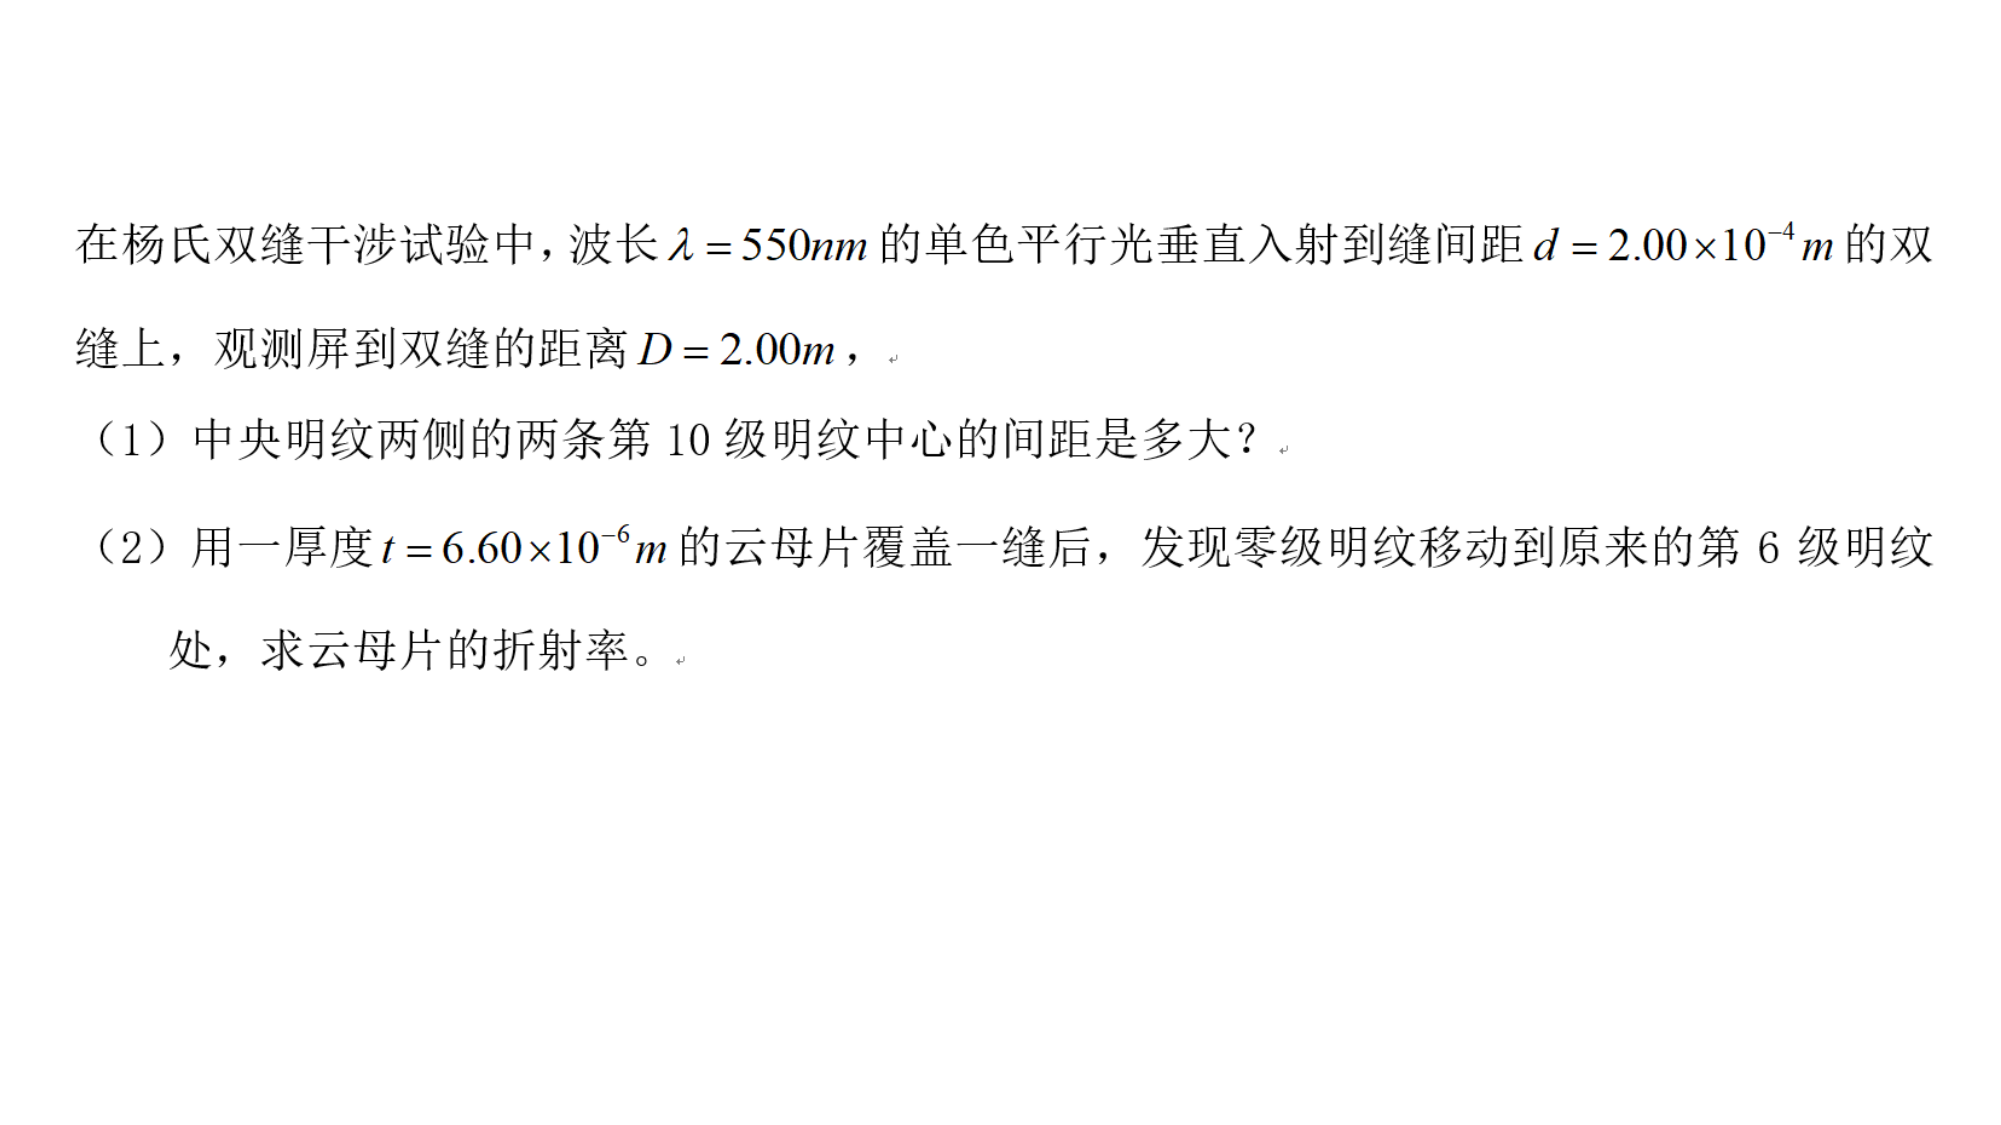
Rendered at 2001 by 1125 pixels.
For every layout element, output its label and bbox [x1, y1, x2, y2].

picture [49, 184, 1954, 700]
